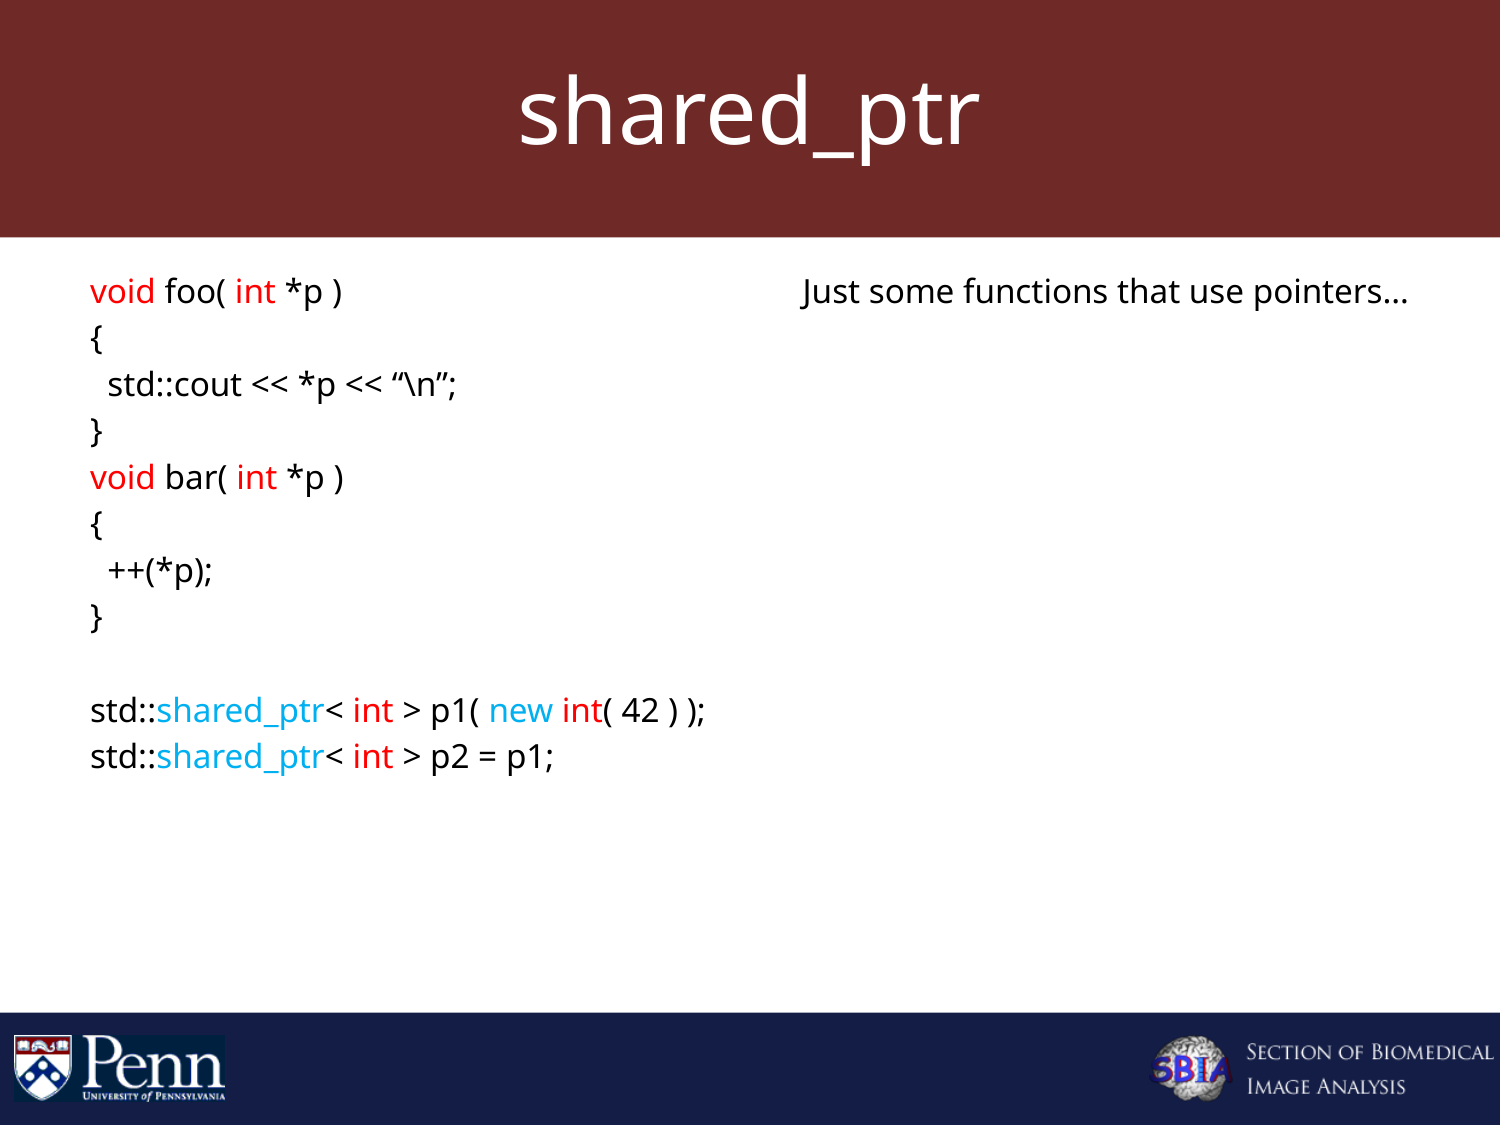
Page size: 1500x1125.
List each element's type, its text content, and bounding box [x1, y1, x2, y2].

picture [14, 1035, 225, 1102]
title shared_ptr [75, 45, 1425, 238]
list void foo( int *p ) { std::cout << *p << “\n”; } void bar( int *p ) { ++(*p); } std::shared_ptr< int > p1( new int( 42 ) ); std::shared_ptr< int > p2 = p1; bar( p1.get( ) ); // p1=p2=42 foo( p2.get( ) ); // p1=p2=43 [75, 262, 738, 1013]
list Just some functions that use pointers… [762, 262, 1425, 1013]
picture [1149, 1034, 1494, 1103]
